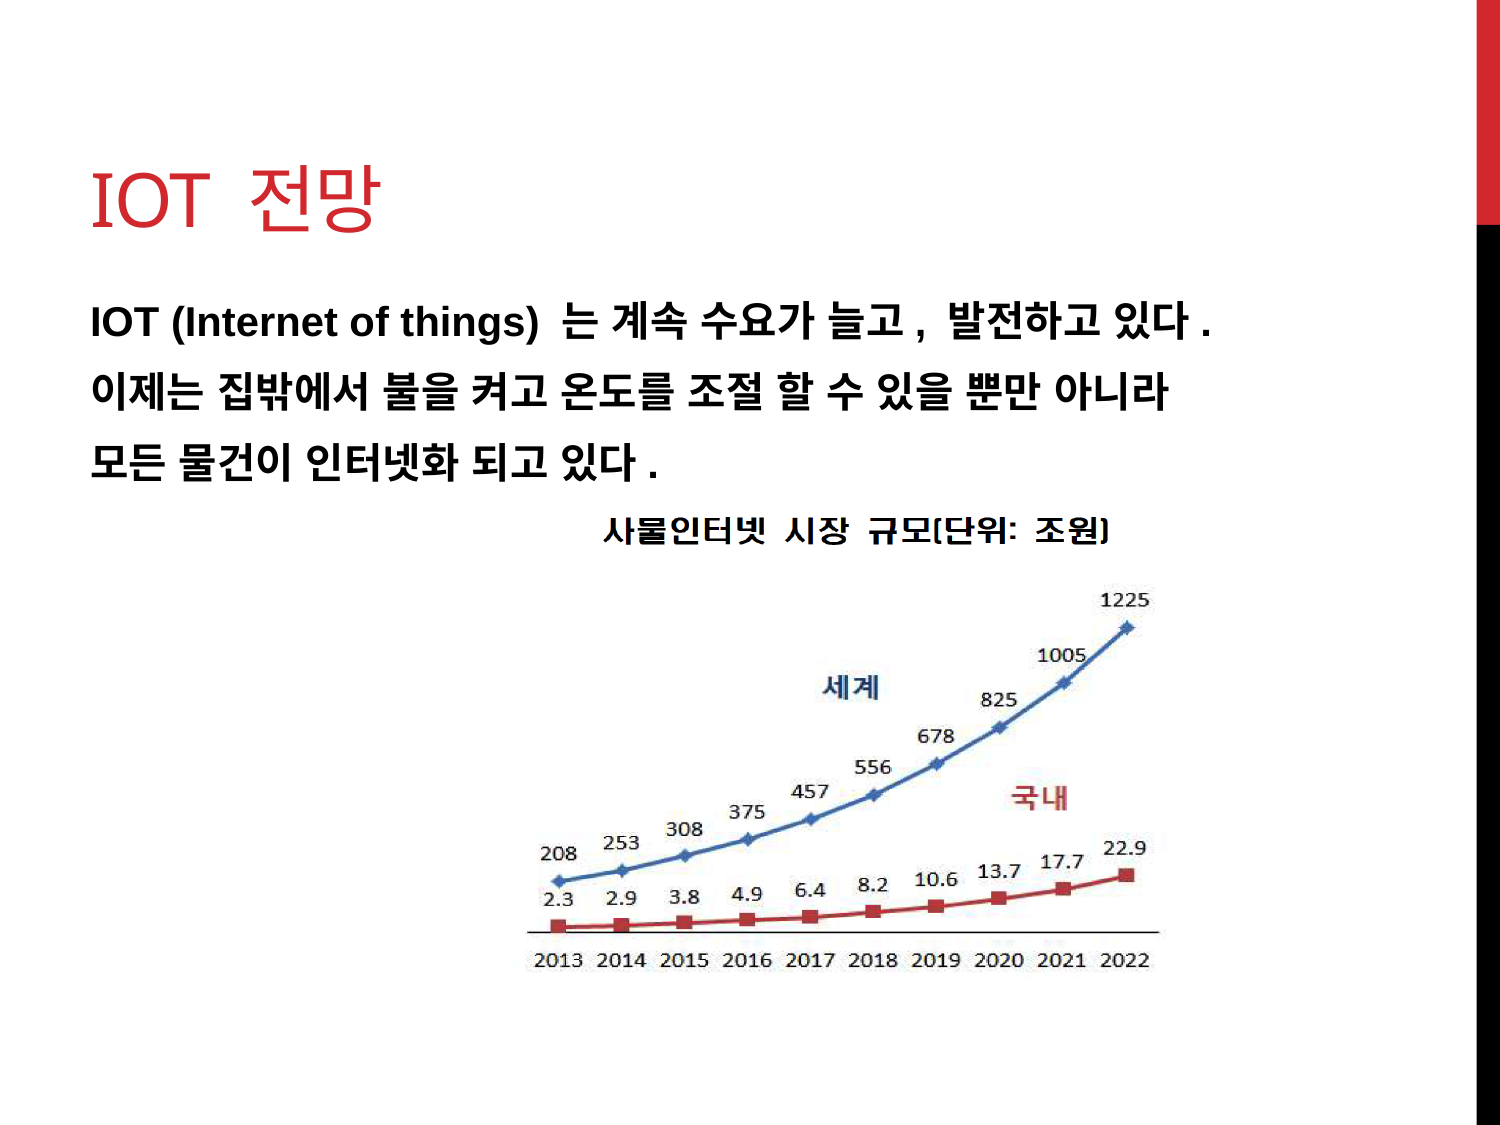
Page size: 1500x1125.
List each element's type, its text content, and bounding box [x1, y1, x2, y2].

title IOT 전망 [75, 25, 1025, 250]
picture [309, 491, 1405, 1024]
list IOT (Internet of things) 는 계속 수요가 늘고, 발전하고 있다. 이제는 집밖에서 불을 켜고 온도를 조절 할 수 있을 뿐만 아니라 모든 물건이 인터넷화 되고 있다. [75, 287, 1325, 1005]
